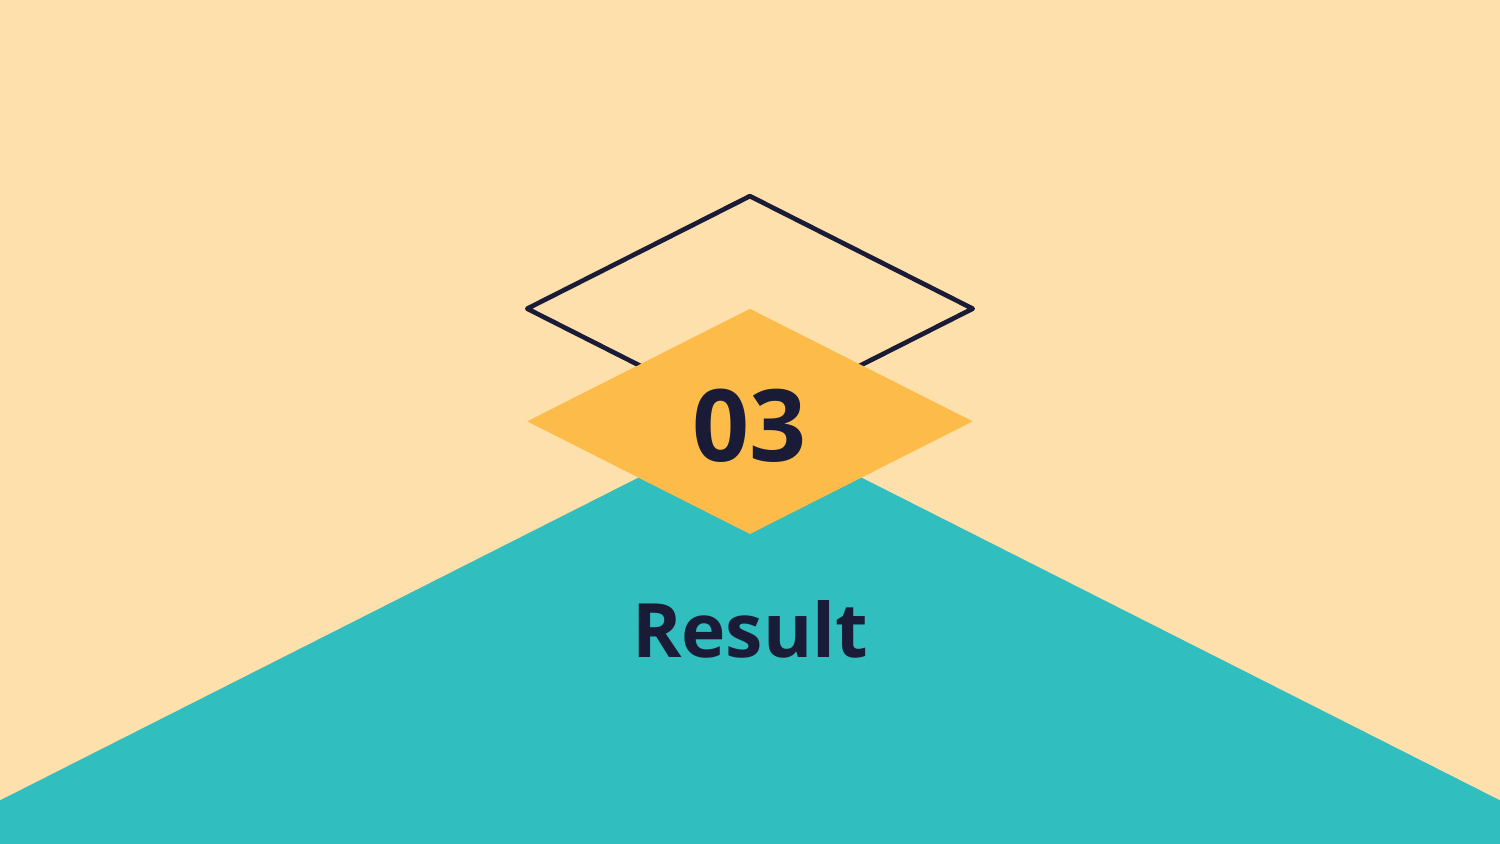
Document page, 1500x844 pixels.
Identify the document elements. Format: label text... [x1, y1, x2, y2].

title Result [405, 570, 1095, 685]
title 03 [414, 346, 1086, 497]
